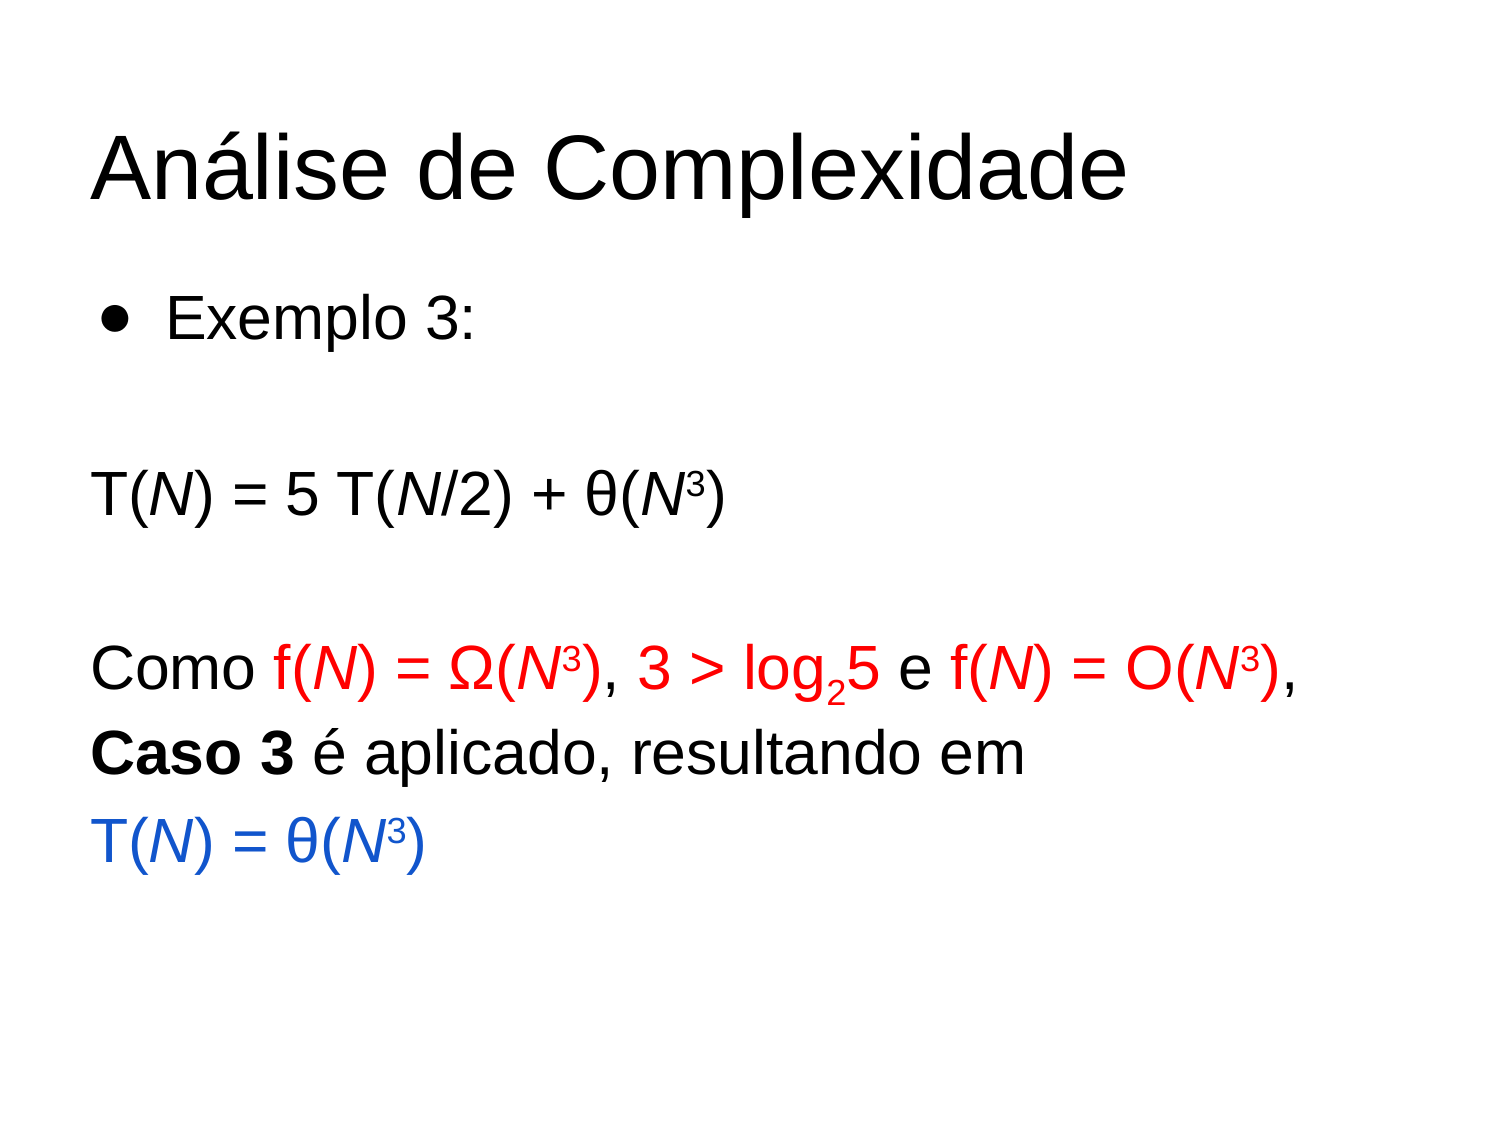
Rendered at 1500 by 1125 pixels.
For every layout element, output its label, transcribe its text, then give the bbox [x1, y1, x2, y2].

list Exemplo 3: T(N) = 5 T(N/2) + θ(N3) Como f(N) = Ω(N3), 3 > log25 e f(N) = O(N3), Caso 3 é aplicado, resultando em T(N) = θ(N3) [75, 262, 1425, 1016]
title Análise de Complexidade [75, 45, 1425, 233]
